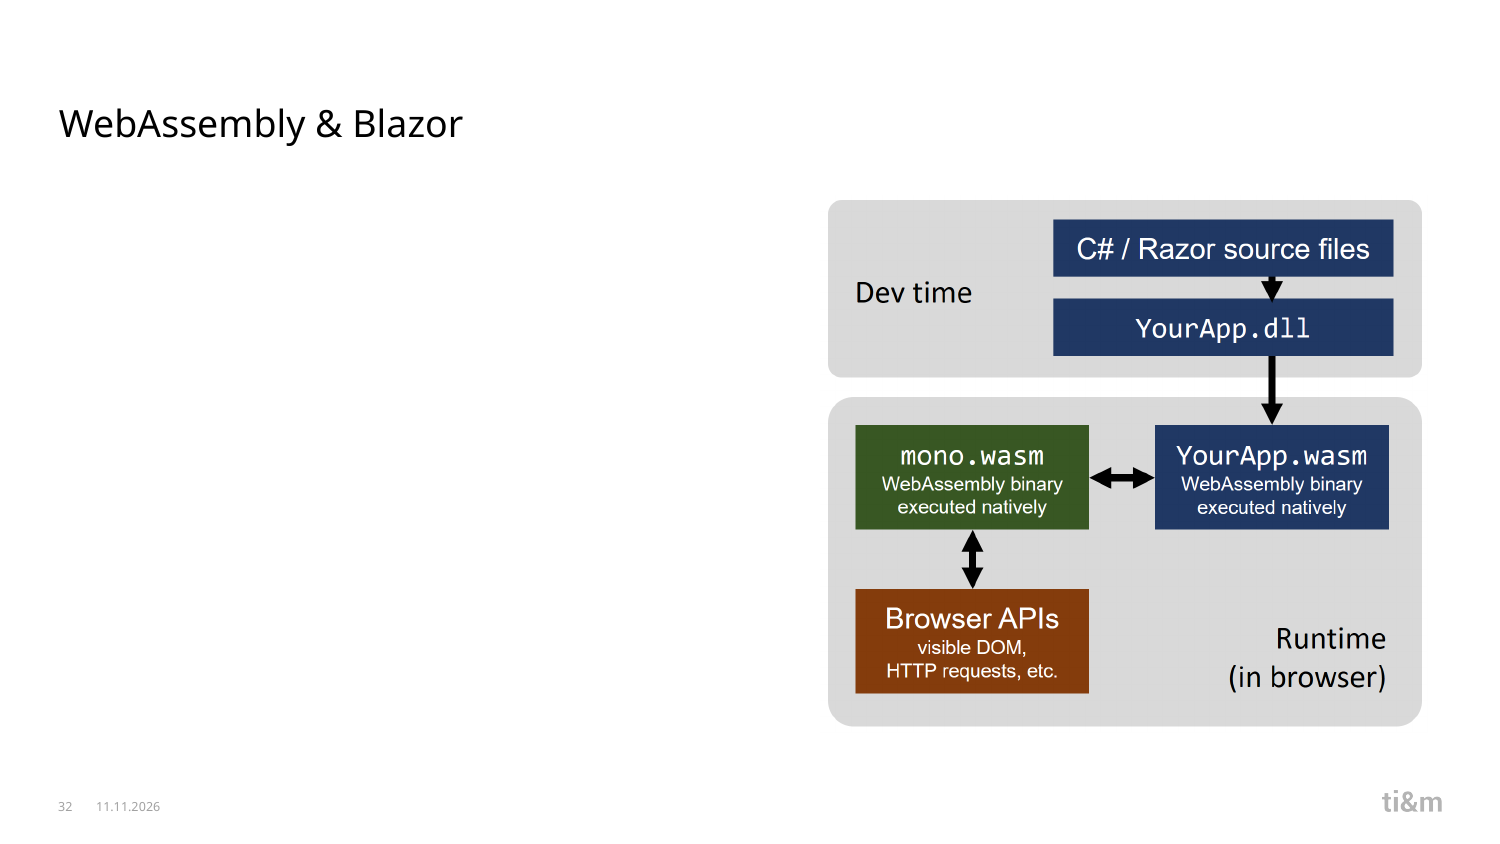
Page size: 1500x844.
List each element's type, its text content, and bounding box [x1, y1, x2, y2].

slide_number 32 [58, 776, 118, 817]
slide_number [118, 776, 434, 817]
title WebAssembly & Blazor [59, 100, 1442, 184]
picture [820, 195, 1428, 733]
